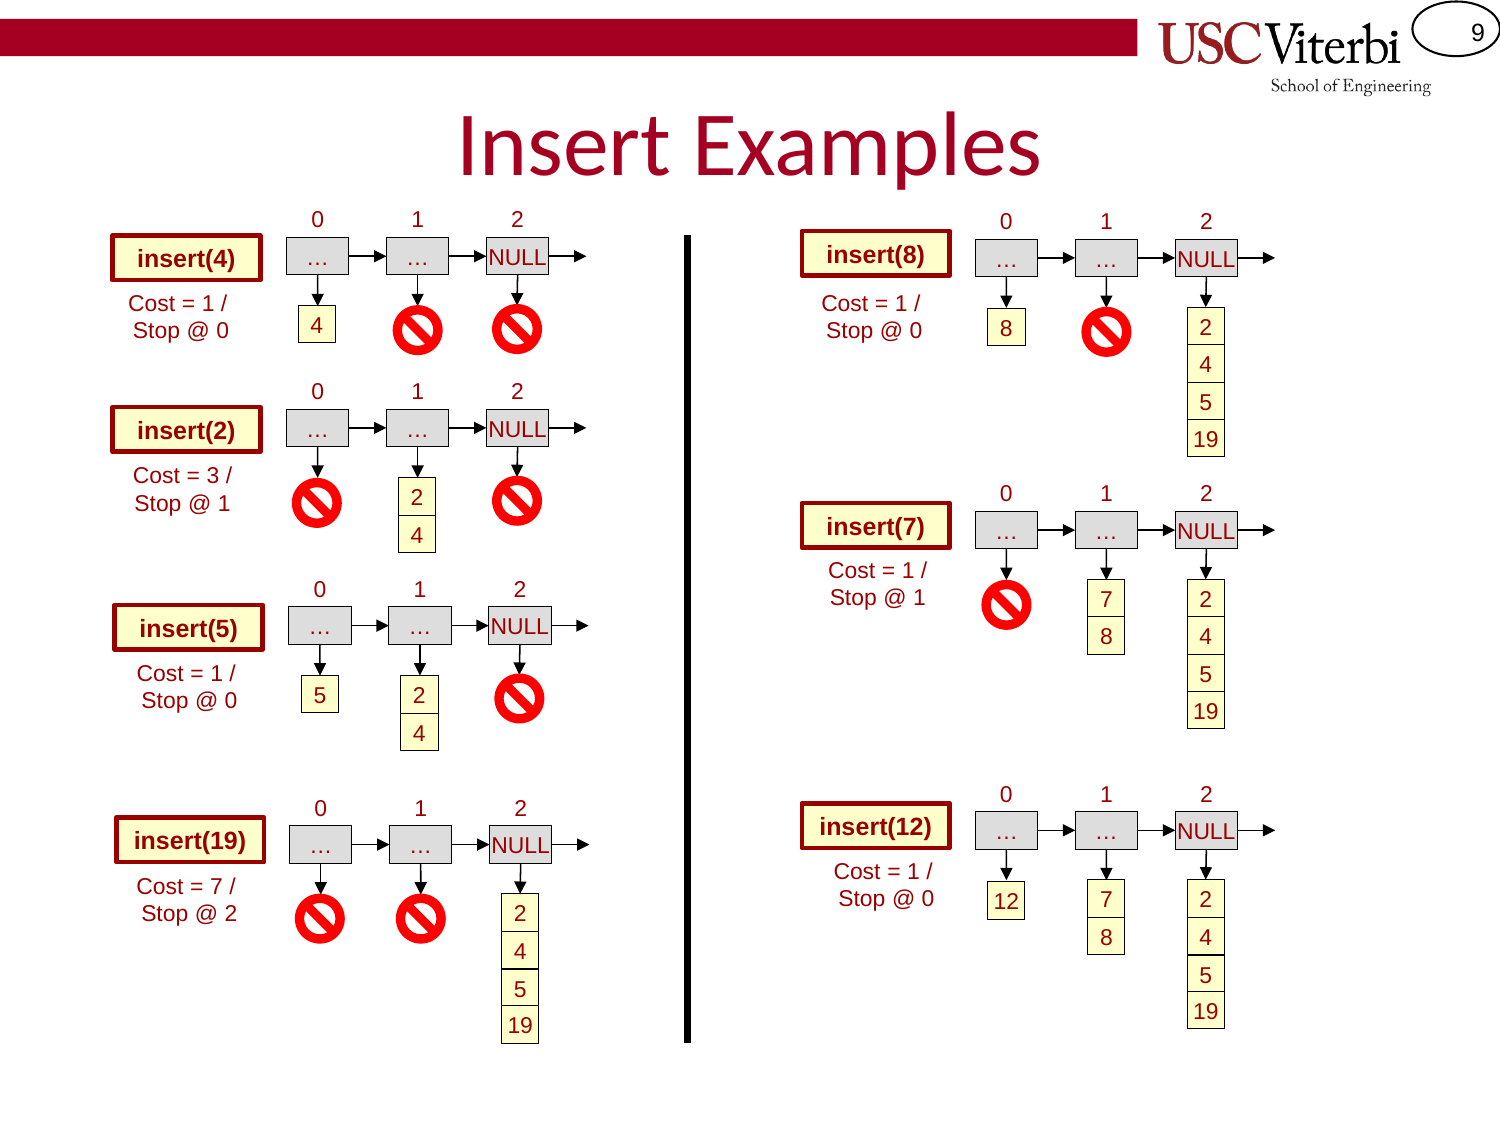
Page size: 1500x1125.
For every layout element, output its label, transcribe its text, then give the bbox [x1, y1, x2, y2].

text_box NULL [489, 826, 552, 864]
text_box 5 [1187, 955, 1225, 991]
text_box [289, 476, 344, 530]
text_box insert(8) [801, 230, 950, 276]
text_box … [288, 607, 352, 645]
text_box NULL [486, 410, 549, 447]
text_box 2 [501, 893, 539, 931]
text_box Cost = 1 / Stop @ 0 [107, 666, 265, 705]
text_box [489, 302, 545, 357]
picture [1425, 50, 1463, 119]
text_box Cost = 7 / Stop @ 2 [110, 879, 268, 918]
title Insert Examples [75, 45, 1425, 233]
text_box 1 [386, 371, 449, 410]
text_box 0 [289, 788, 352, 826]
text_box 2 [486, 200, 549, 238]
text_box 0 [286, 200, 349, 238]
text_box NULL [1175, 240, 1238, 277]
text_box 19 [501, 1005, 539, 1044]
text_box Cost = 3 / Stop @ 1 [103, 469, 262, 508]
text_box NULL [488, 607, 552, 645]
text_box 7 [1087, 579, 1125, 616]
text_box 4 [1187, 616, 1225, 654]
text_box insert(4) [112, 235, 261, 281]
text_box … [975, 240, 1038, 277]
text_box 8 [1087, 917, 1125, 955]
text_box … [289, 826, 352, 864]
text_box 2 [488, 569, 552, 607]
text_box 2 [1187, 879, 1225, 917]
text_box NULL [486, 238, 549, 275]
text_box … [388, 607, 452, 645]
text_box [292, 891, 347, 946]
text_box Cost = 1 / Stop @ 0 [102, 296, 260, 335]
text_box … [1075, 812, 1138, 850]
text_box 4 [400, 713, 439, 751]
text_box … [386, 238, 449, 275]
text_box … [1075, 512, 1138, 549]
text_box 4 [1187, 917, 1225, 955]
text_box insert(19) [116, 817, 265, 863]
text_box Cost = 1 / Stop @ 0 [804, 865, 962, 903]
text_box [492, 671, 547, 726]
text_box 0 [975, 774, 1038, 812]
text_box 2 [486, 371, 549, 410]
text_box … [975, 512, 1038, 549]
text_box 2 [489, 788, 552, 826]
text_box 2 [1175, 473, 1238, 512]
text_box … [286, 238, 349, 275]
text_box [979, 577, 1034, 632]
picture [1125, 0, 1447, 45]
text_box 0 [288, 569, 352, 607]
text_box 1 [1075, 473, 1138, 512]
text_box [1079, 304, 1134, 359]
text_box insert(5) [114, 604, 263, 650]
text_box 7 [1087, 879, 1125, 917]
text_box … [389, 826, 452, 864]
text_box 8 [1087, 616, 1125, 655]
text_box 0 [286, 371, 349, 410]
text_box … [975, 812, 1038, 850]
text_box … [1075, 240, 1138, 277]
text_box 1 [388, 569, 452, 607]
text_box Cost = 1 / Stop @ 0 [795, 296, 953, 335]
text_box 19 [1187, 419, 1225, 457]
text_box [390, 303, 445, 358]
text_box [393, 891, 448, 946]
text_box Cost = 1 / Stop @ 1 [799, 564, 957, 602]
text_box 5 [1187, 382, 1225, 419]
text_box NULL [1175, 812, 1238, 850]
text_box [489, 474, 545, 528]
text_box 8 [987, 308, 1026, 346]
text_box … [386, 410, 449, 447]
text_box 2 [1175, 201, 1238, 240]
text_box 1 [1075, 201, 1138, 240]
picture [1414, 3, 1463, 55]
text_box 4 [501, 931, 539, 969]
text_box 4 [1187, 344, 1225, 382]
text_box 2 [1187, 579, 1225, 616]
text_box 1 [1075, 774, 1138, 812]
text_box 2 [1187, 307, 1225, 344]
text_box NULL [1175, 512, 1238, 549]
text_box 5 [1187, 654, 1225, 691]
text_box 0 [975, 201, 1038, 240]
text_box 12 [987, 881, 1025, 920]
text_box 2 [400, 675, 439, 713]
text_box … [286, 410, 349, 447]
text_box 1 [389, 788, 452, 826]
text_box 1 [386, 200, 449, 238]
text_box 19 [1187, 691, 1225, 729]
text_box 5 [301, 675, 339, 713]
text_box insert(12) [801, 803, 950, 848]
text_box insert(2) [112, 407, 261, 452]
text_box 4 [298, 305, 336, 343]
text_box 5 [501, 969, 539, 1005]
text_box 2 [1175, 774, 1238, 812]
text_box 0 [975, 473, 1038, 512]
text_box 4 [398, 515, 436, 553]
text_box insert(7) [801, 503, 950, 548]
text_box 2 [398, 477, 436, 515]
text_box 19 [1187, 991, 1225, 1029]
